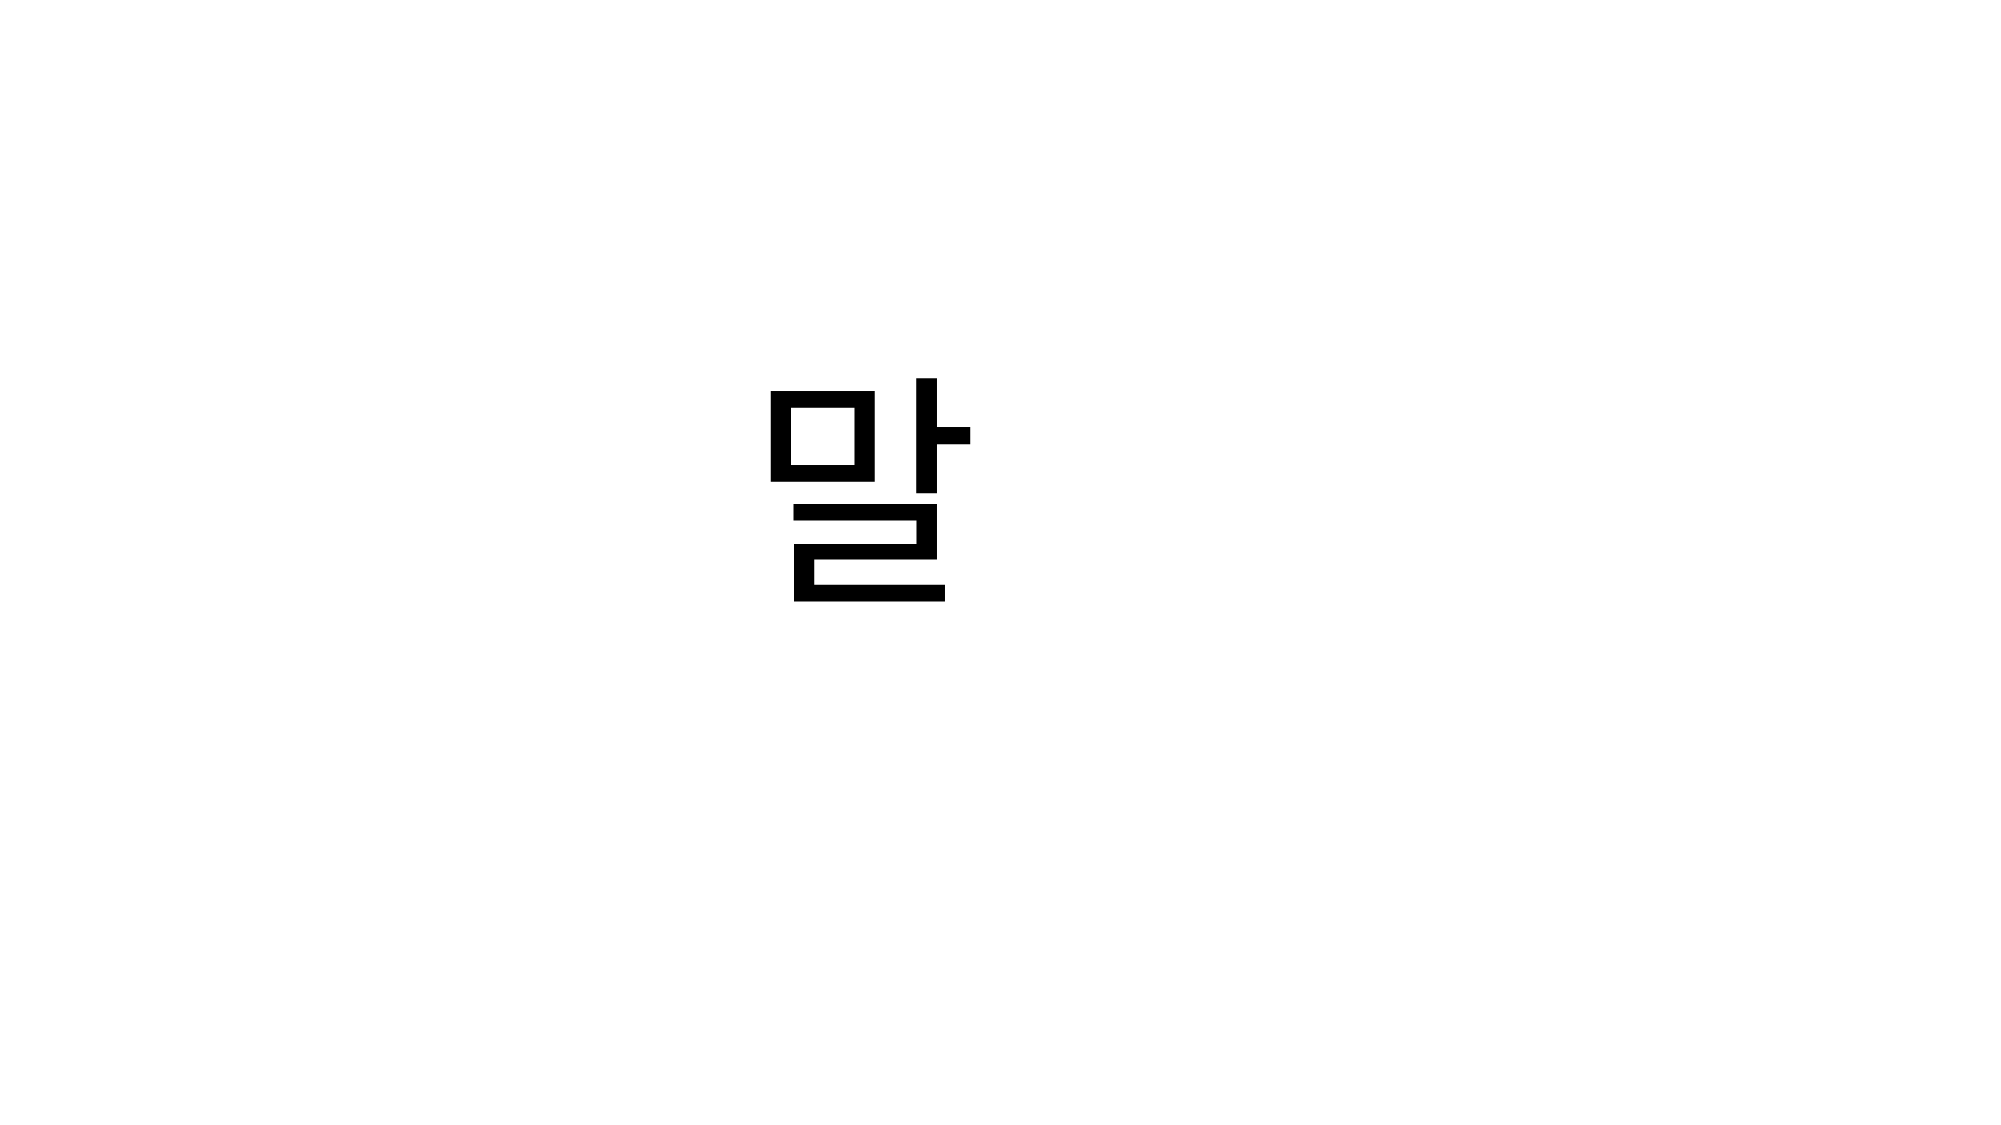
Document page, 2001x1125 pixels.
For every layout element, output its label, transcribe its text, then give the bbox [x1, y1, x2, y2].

list 말 [734, 362, 1264, 687]
